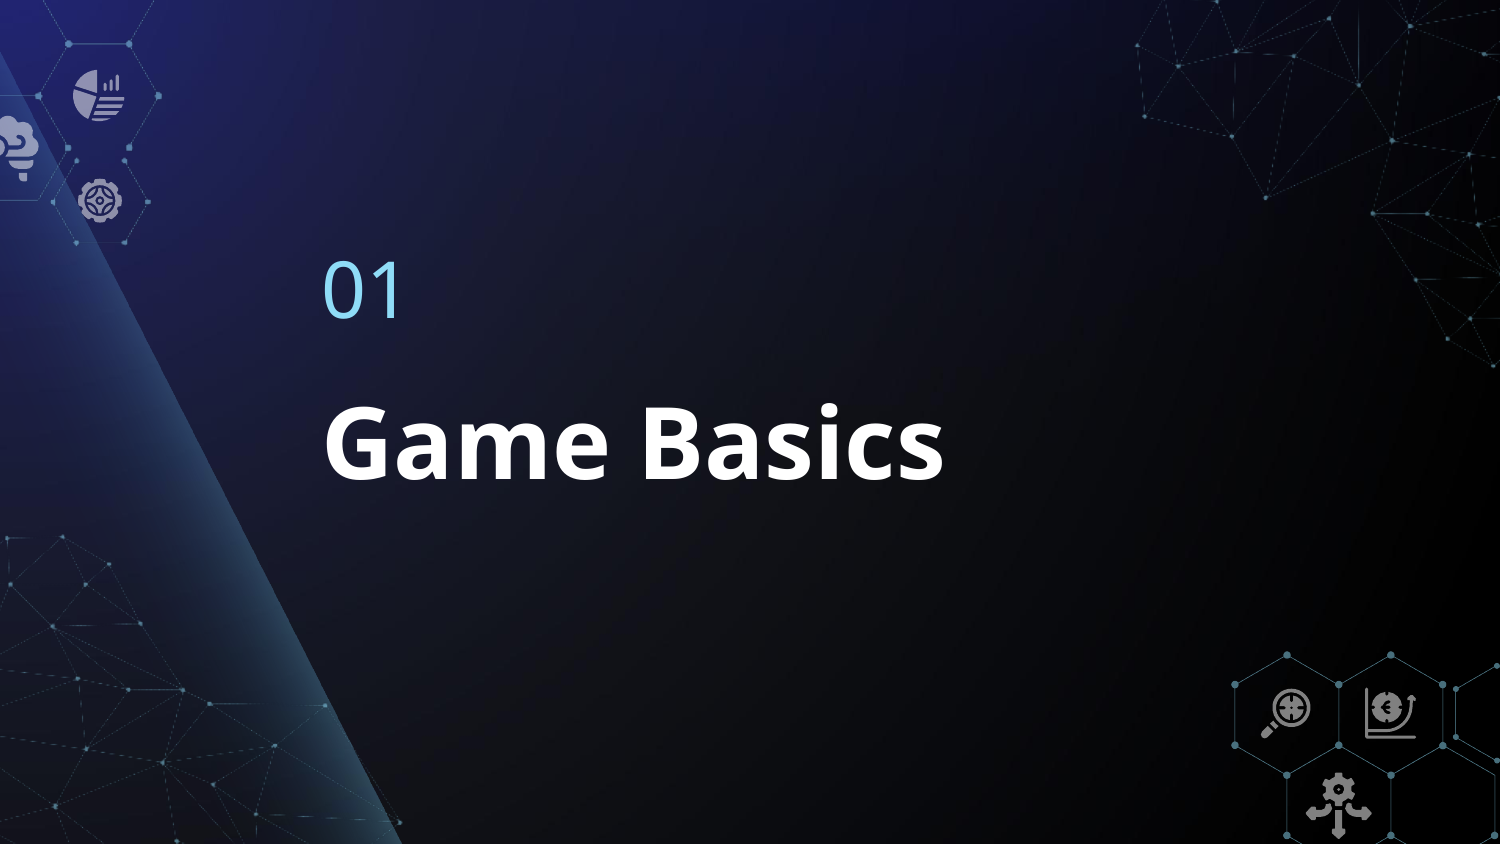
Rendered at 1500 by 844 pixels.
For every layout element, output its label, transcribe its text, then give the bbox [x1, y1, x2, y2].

picture [0, 0, 1500, 844]
title 01 [306, 218, 549, 357]
title Game Basics [306, 357, 1194, 625]
